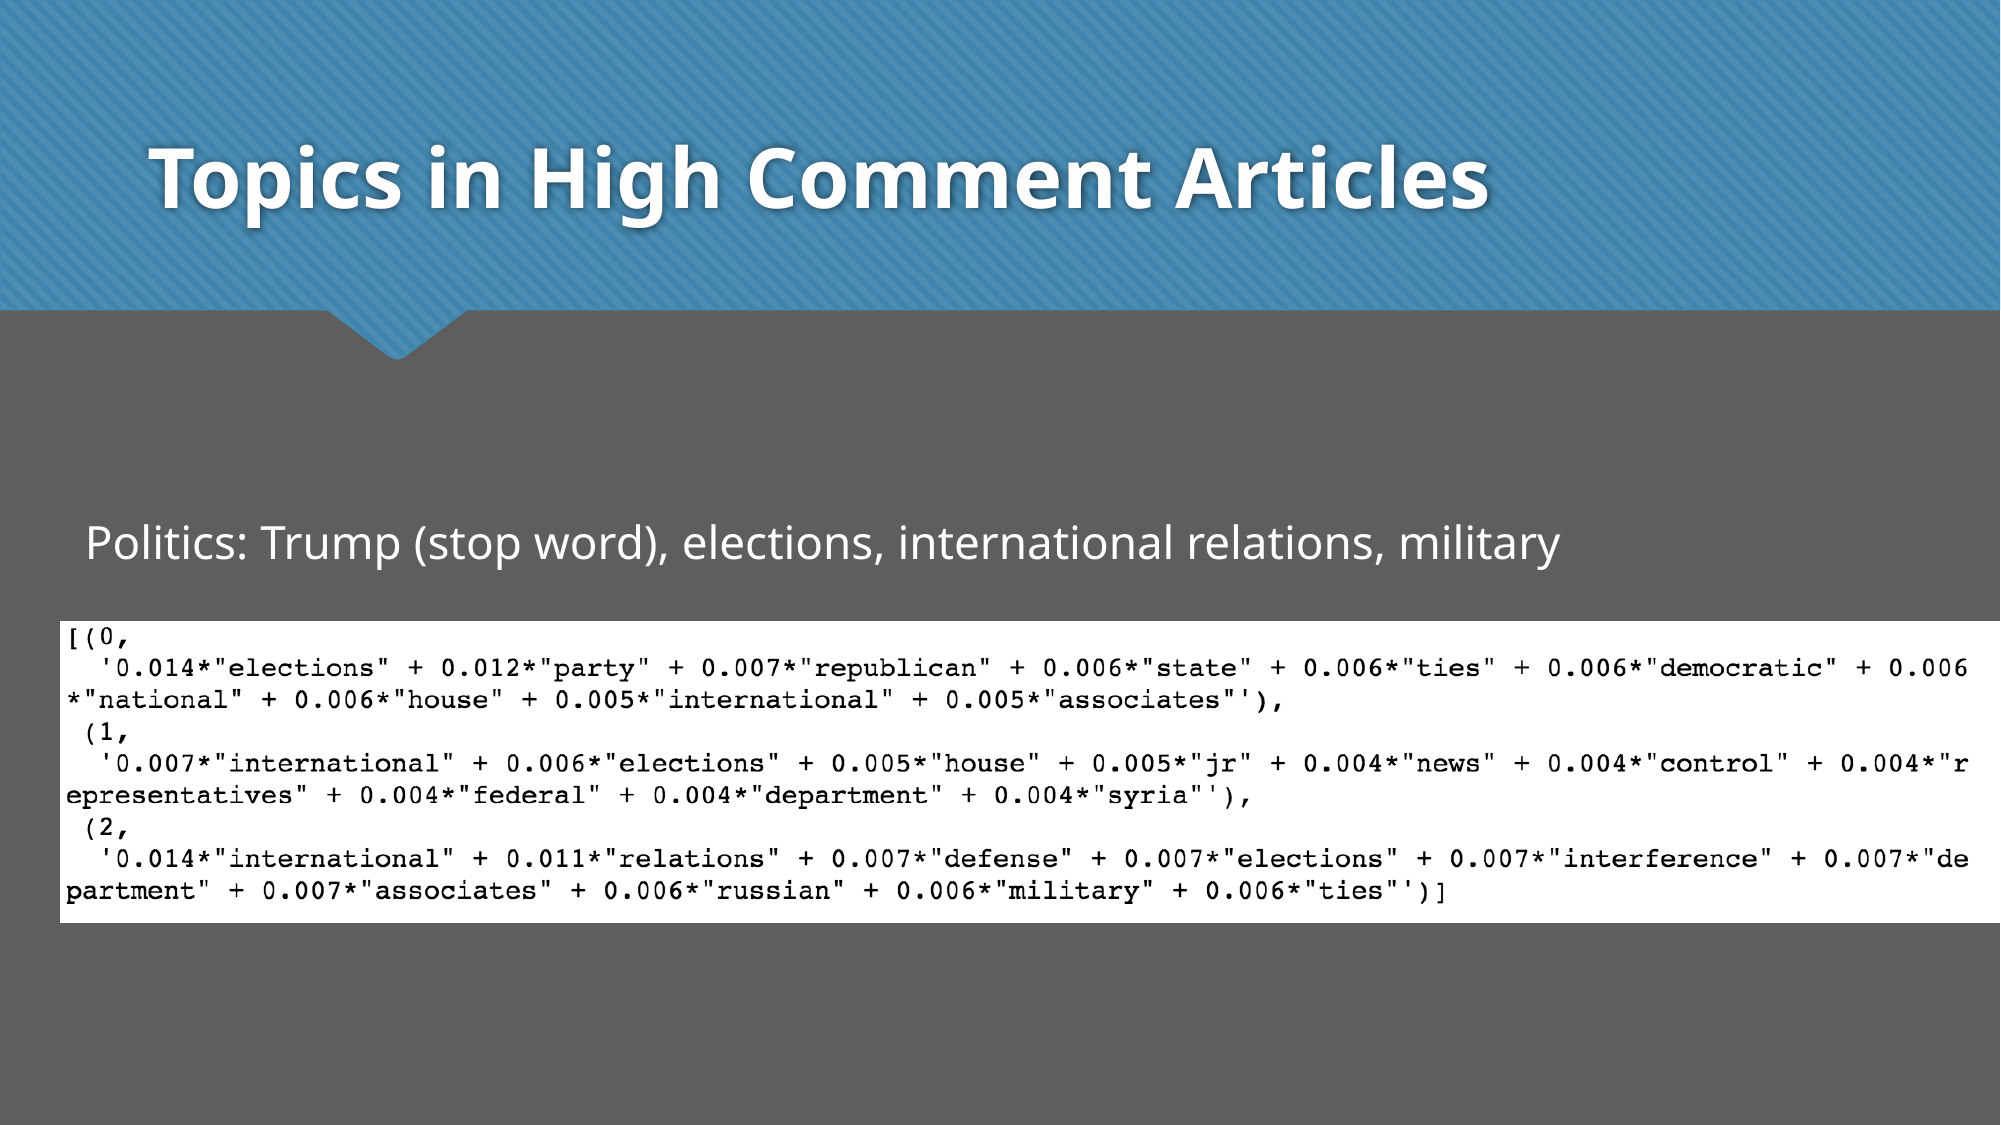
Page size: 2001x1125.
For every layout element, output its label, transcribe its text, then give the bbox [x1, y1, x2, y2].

title Topics in High Comment Articles [132, 73, 1868, 233]
picture [60, 621, 2000, 924]
text_box Politics: Trump (stop word), elections, international relations, military [70, 505, 1577, 621]
